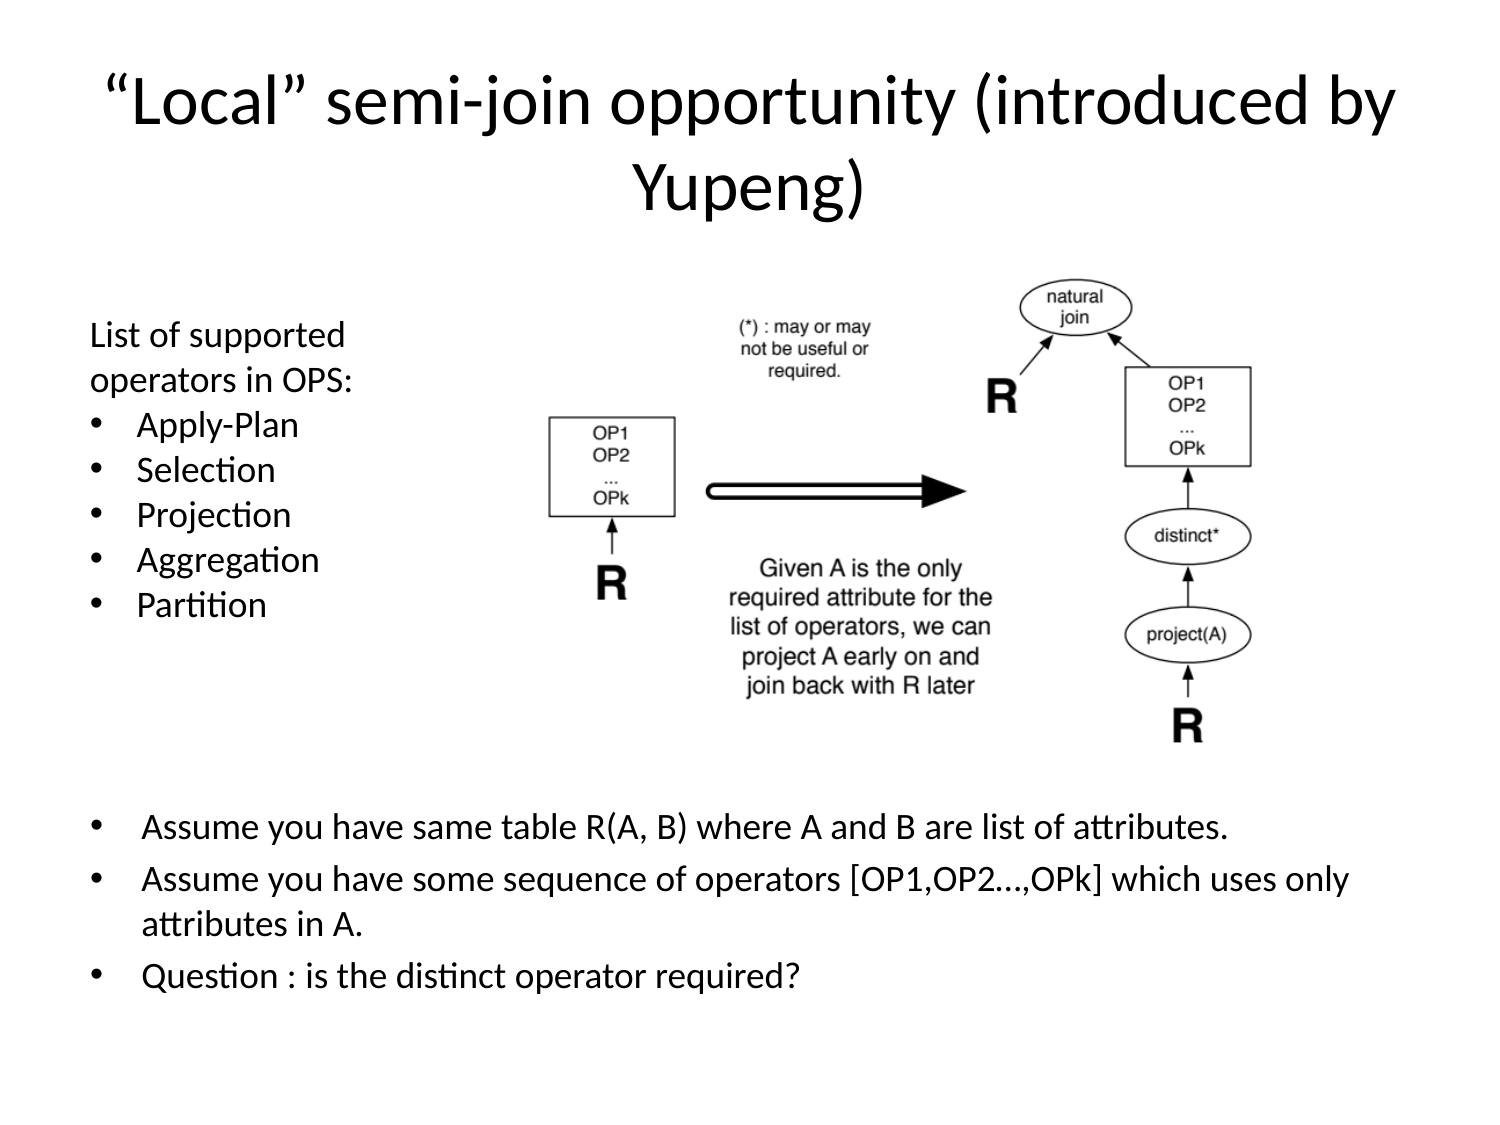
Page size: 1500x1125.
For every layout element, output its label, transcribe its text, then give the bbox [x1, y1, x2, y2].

title “Local” semi-join opportunity (introduced by Yupeng) [75, 45, 1425, 233]
text_box List of supported operators in OPS: Apply-Plan Selection Projection Aggregation Partition [75, 302, 365, 633]
list Assume you have same table R(A, B) where A and B are list of attributes. Assume you have some sequence of operators [OP1,OP2…,OPk] which uses only attributes in A. Question : is the distinct operator required? [75, 795, 1425, 1005]
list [370, 262, 1426, 766]
